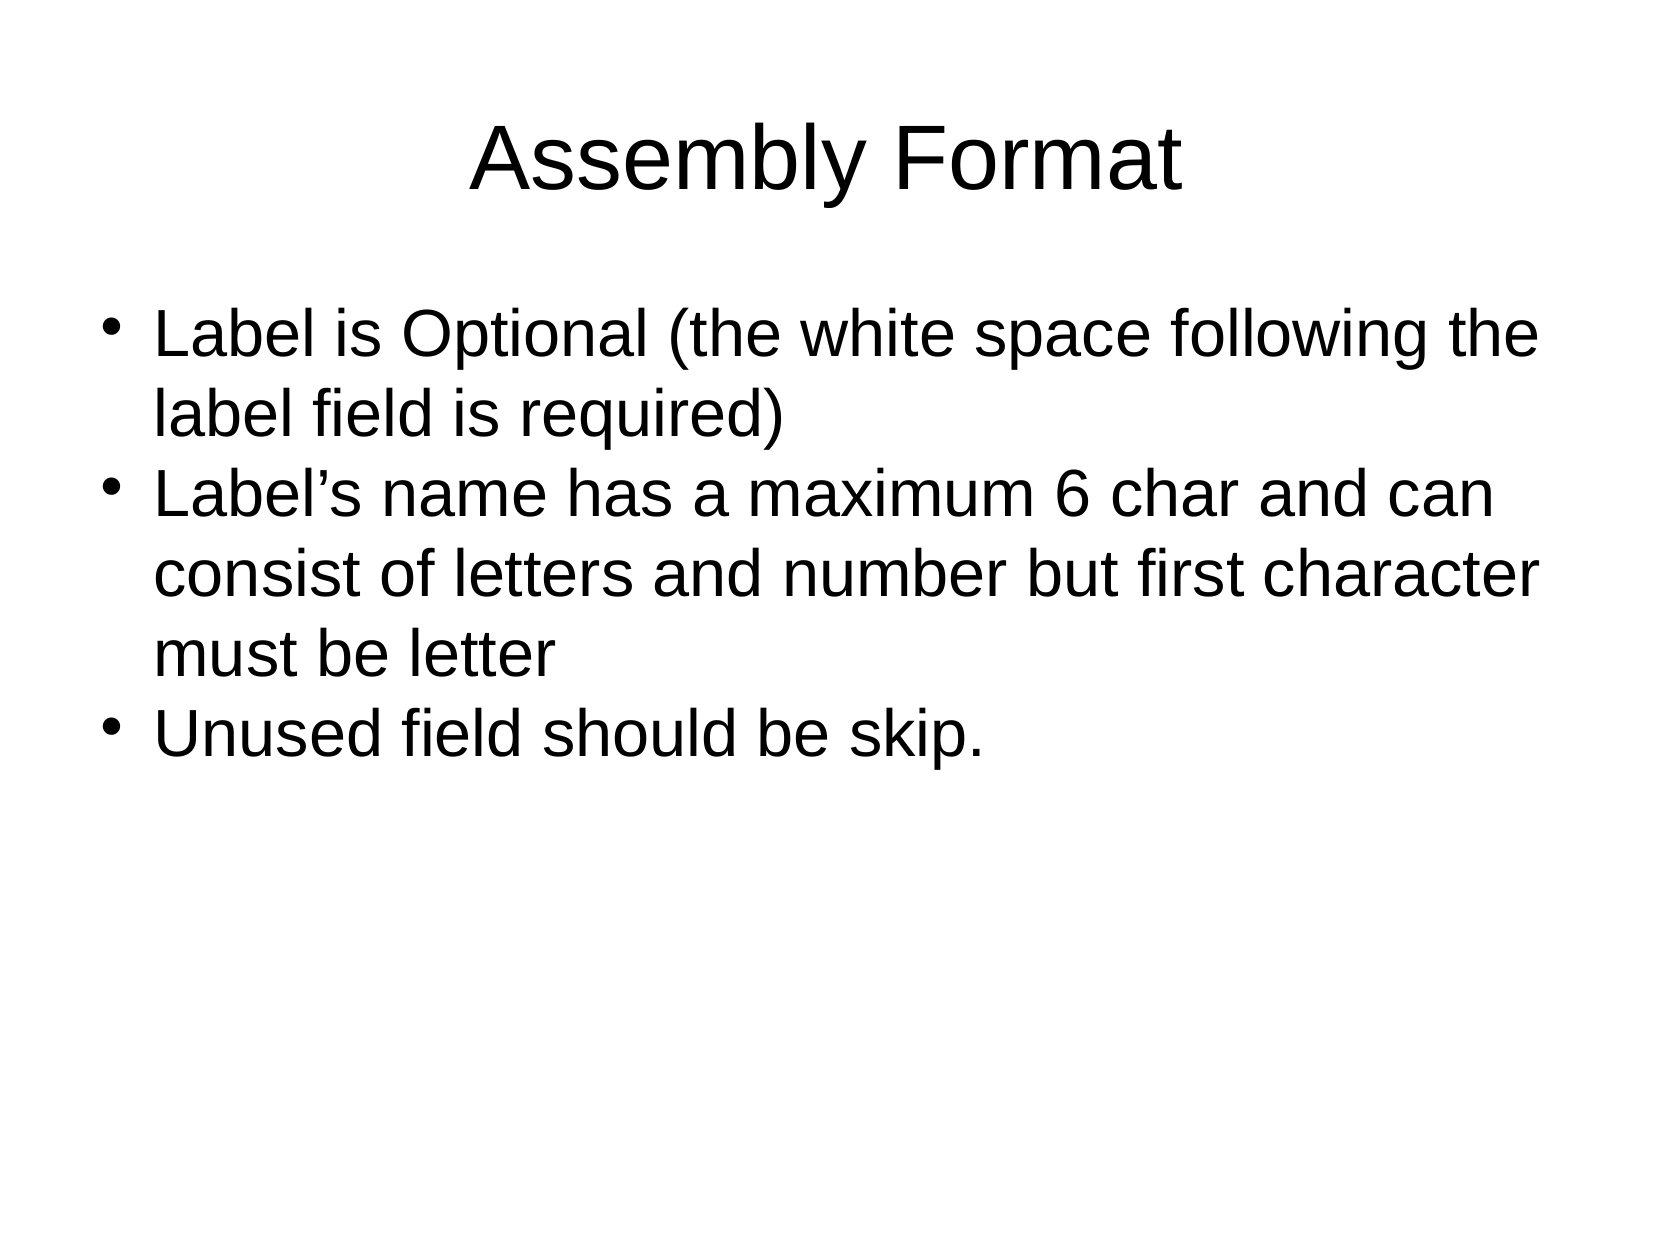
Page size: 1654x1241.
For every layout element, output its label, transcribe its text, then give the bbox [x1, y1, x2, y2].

text_box Assembly Format [82, 49, 1571, 257]
text_box Label is Optional (the white space following the label field is required) Label’s name has a maximum 6 char and can consist of letters and number but first character must be letter Unused field should be skip. [82, 290, 1571, 1010]
